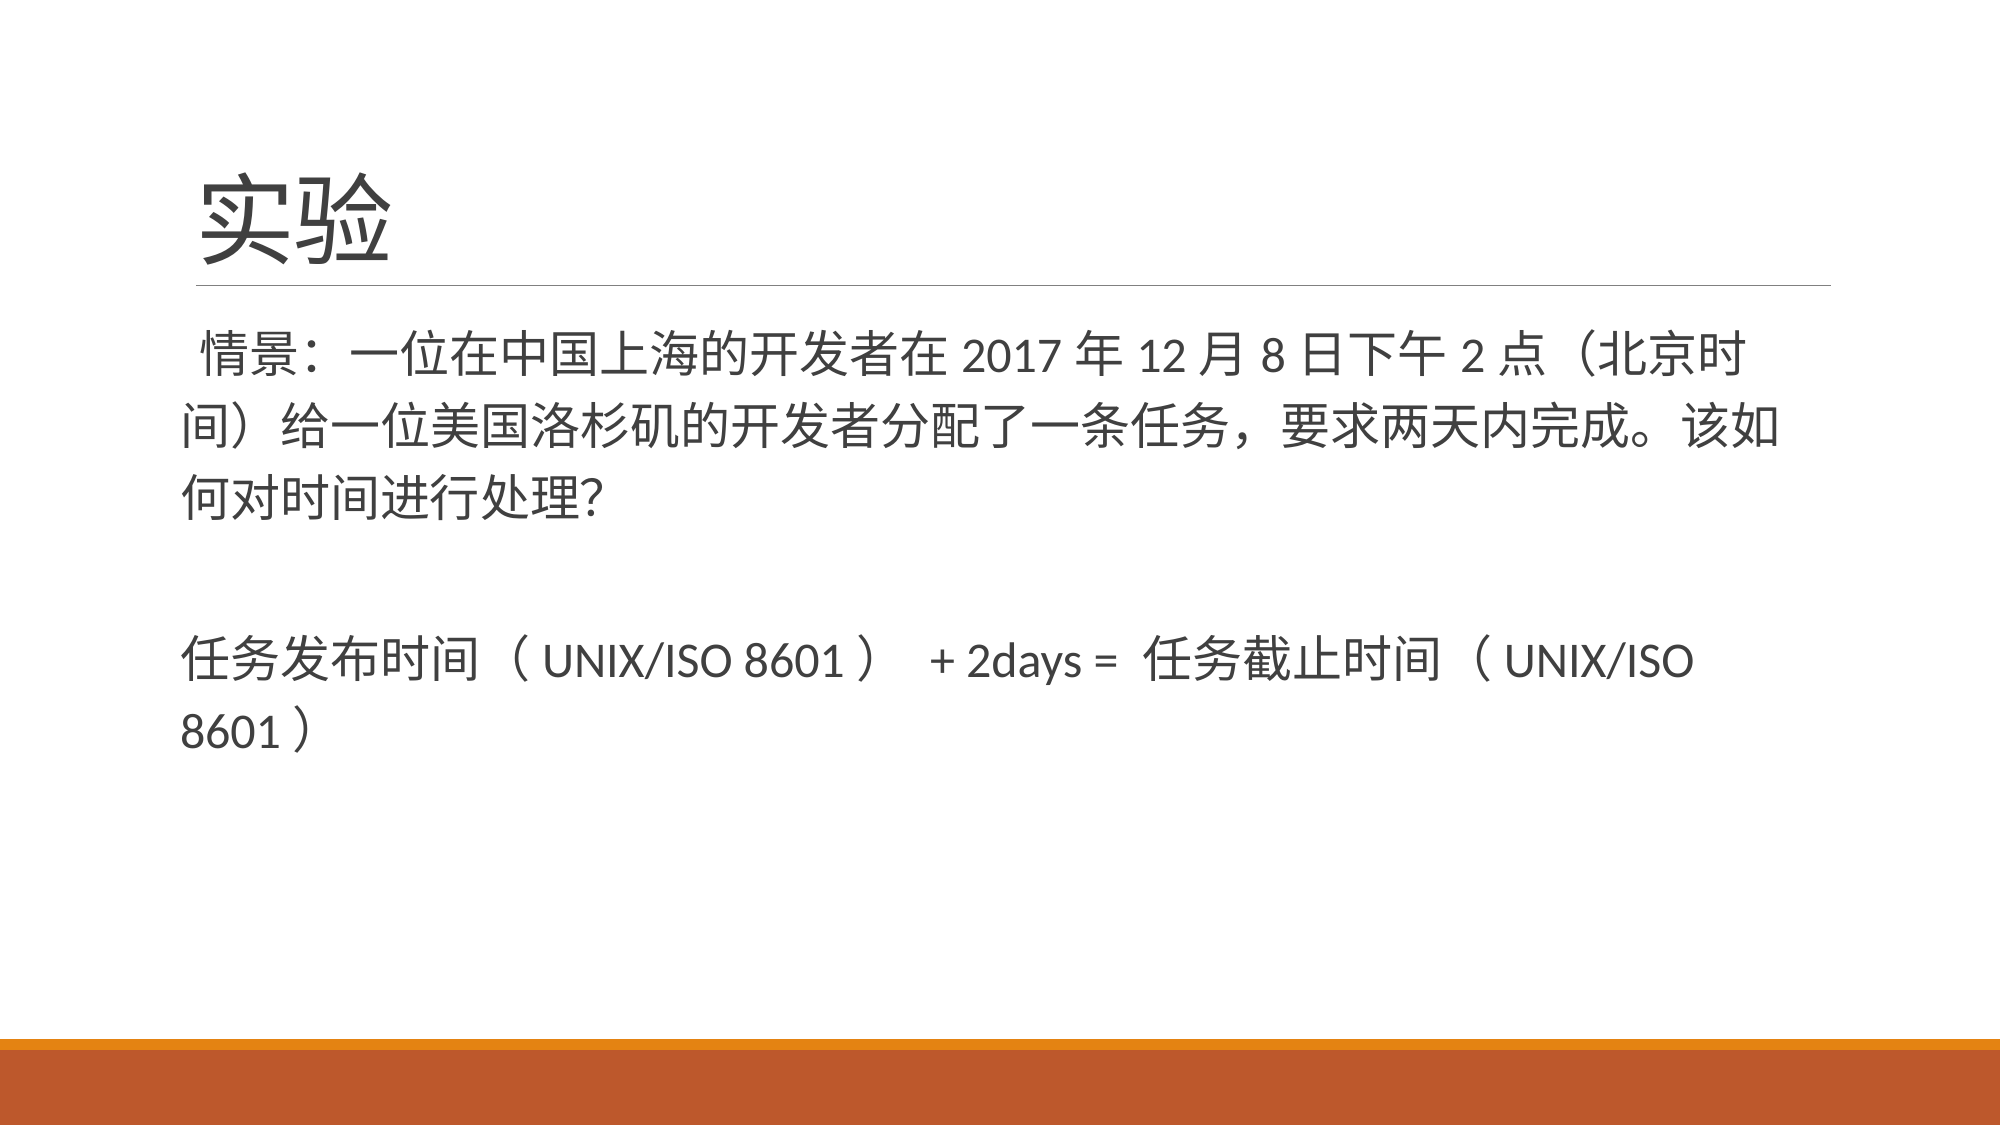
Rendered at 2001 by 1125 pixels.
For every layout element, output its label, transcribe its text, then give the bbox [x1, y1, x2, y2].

list 情景：一位在中国上海的开发者在2017年12月8日下午2点（北京时间）给一位美国洛杉矶的开发者分配了一条任务，要求两天内完成。该如何对时间进行处理？ 任务发布时间（UNIX/ISO 8601） + 2days = 任务截止时间（UNIX/ISO 8601） [180, 302, 1830, 1042]
title 实验 [180, 47, 1830, 285]
